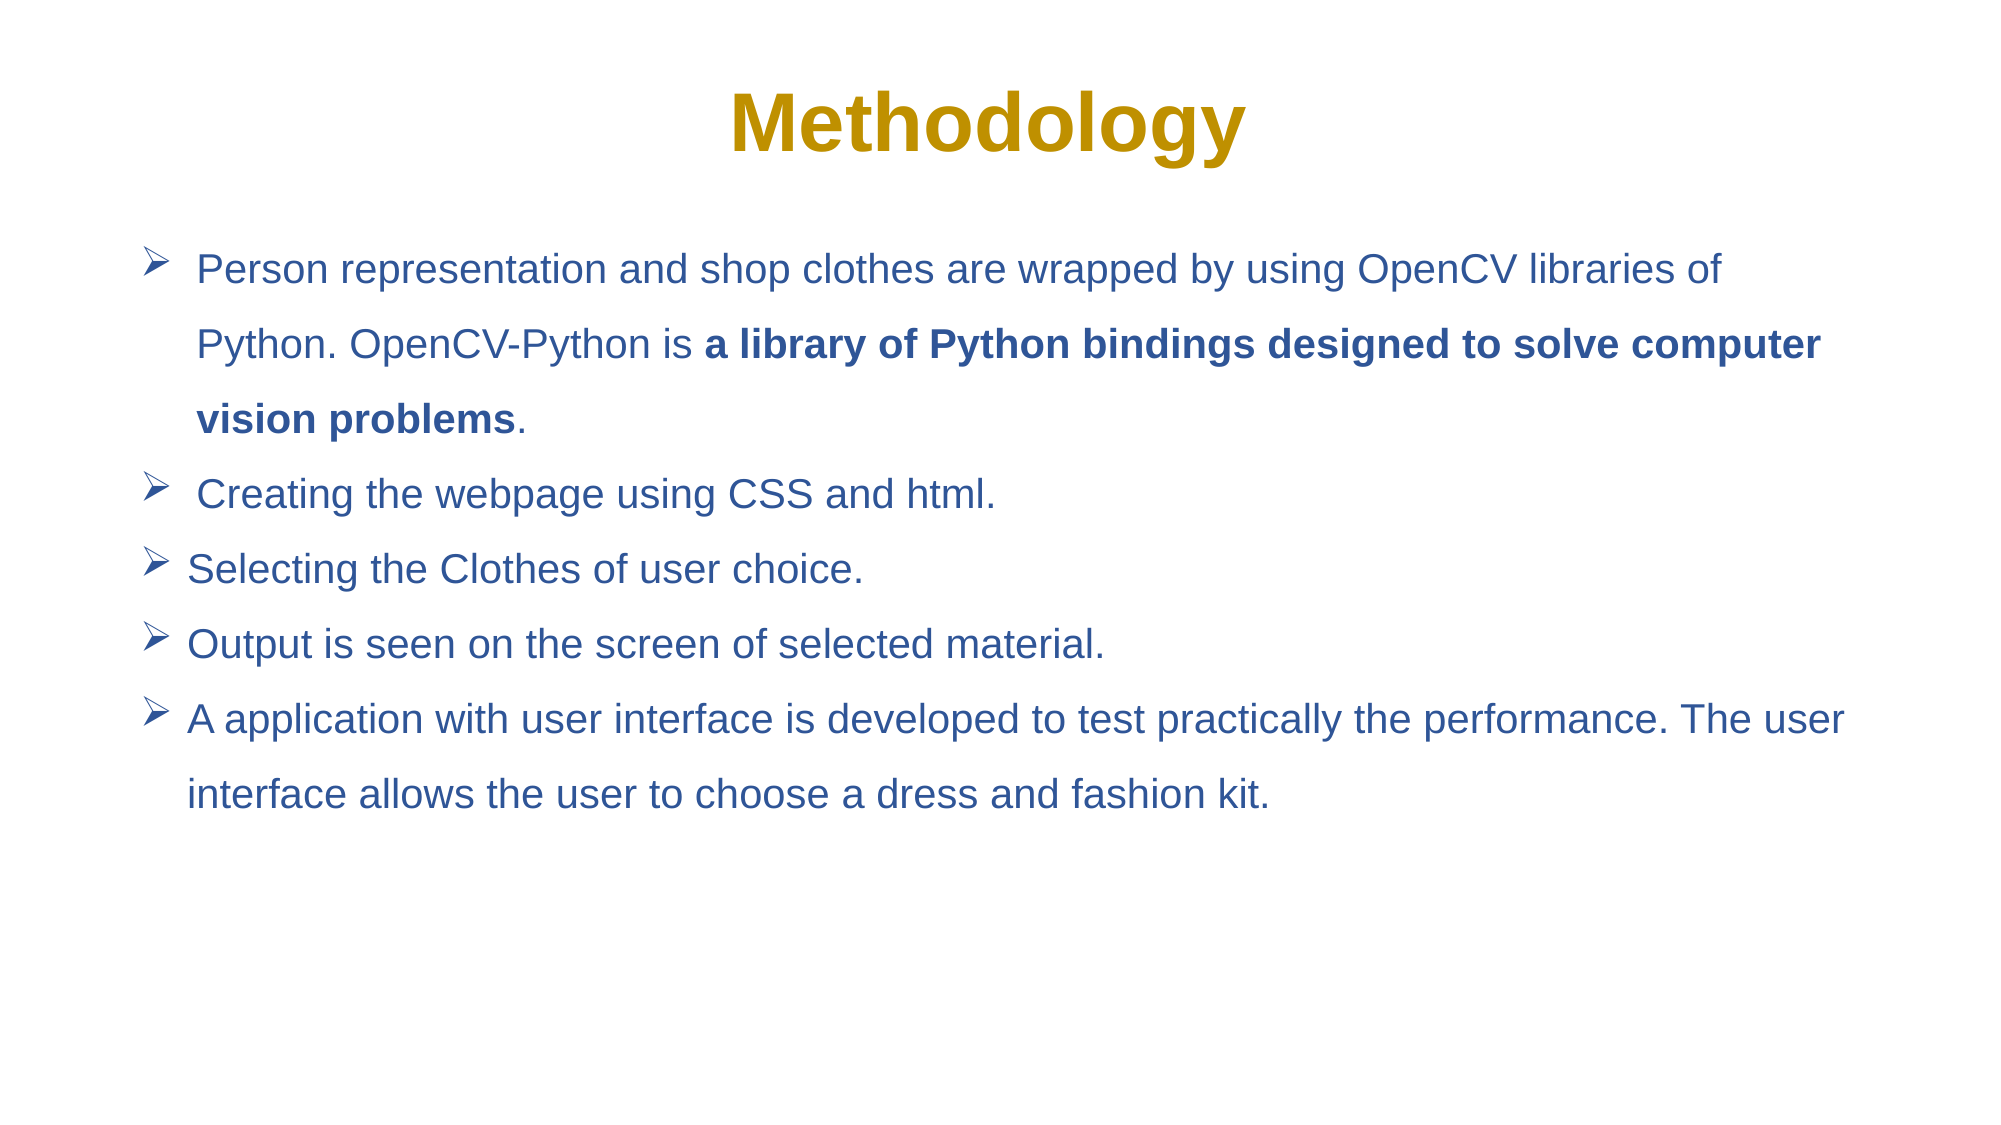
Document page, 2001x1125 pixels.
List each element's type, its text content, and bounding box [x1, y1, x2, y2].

text_box Person representation and shop clothes are wrapped by using OpenCV libraries of Python. OpenCV-Python is a library of Python bindings designed to solve computer vision problems. Creating the webpage using CSS and html. Selecting the Clothes of user choice. Output is seen on the screen of selected material. A application with user interface is developed to test practically the performance. The user interface allows the user to choose a dress and fashion kit. [125, 209, 1875, 869]
text_box Methodology [102, 61, 1875, 176]
